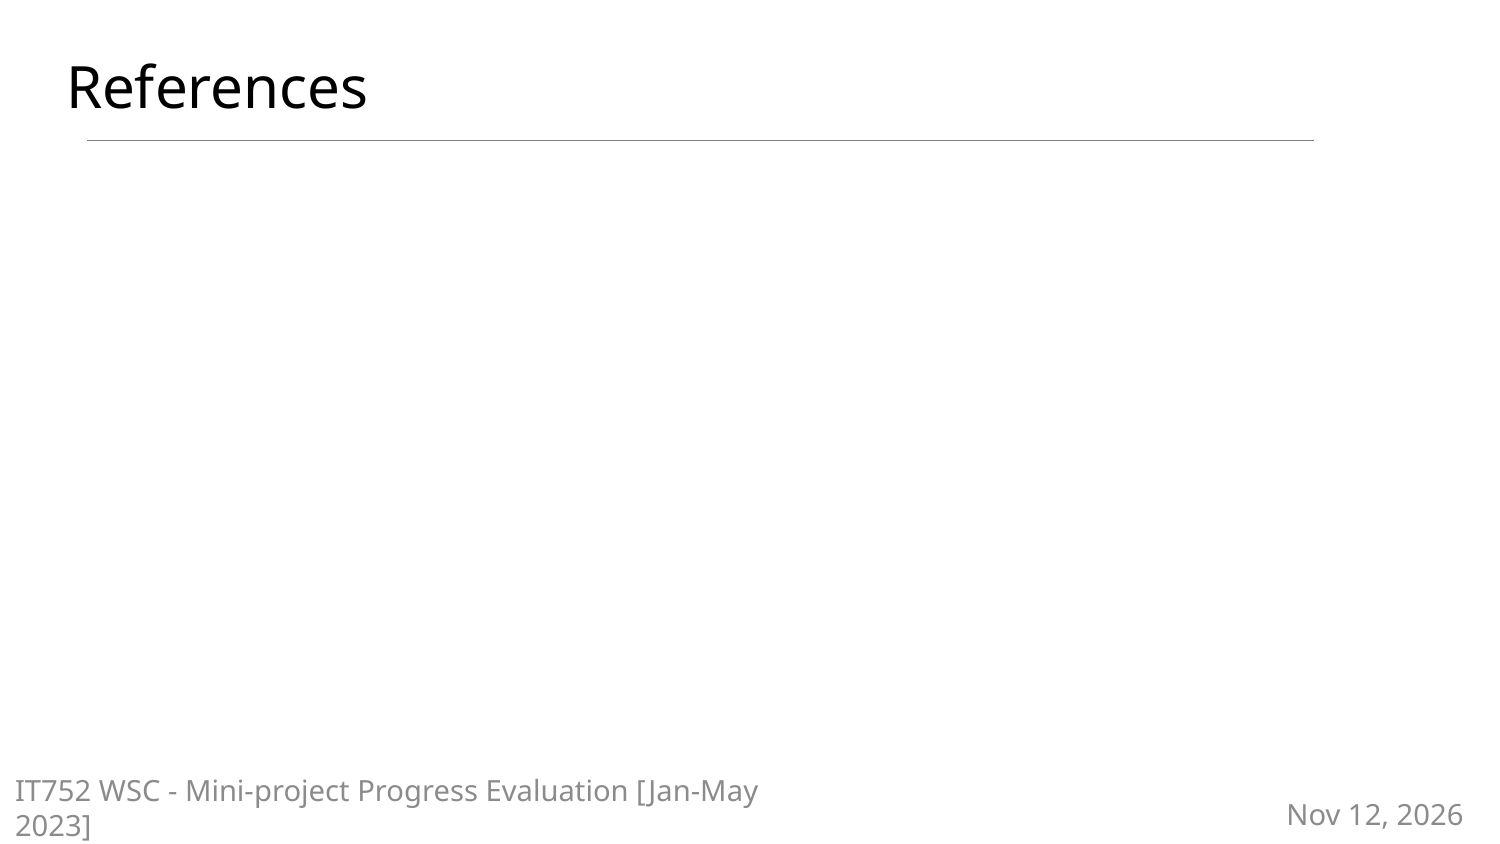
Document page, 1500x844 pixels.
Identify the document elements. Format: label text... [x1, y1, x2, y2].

footer IT752 WSC - Mini-project Progress Evaluation [Jan-May 2023] [0, 784, 788, 831]
title References [51, 35, 1449, 130]
slide_number 3-Apr-23 [1200, 797, 1500, 835]
